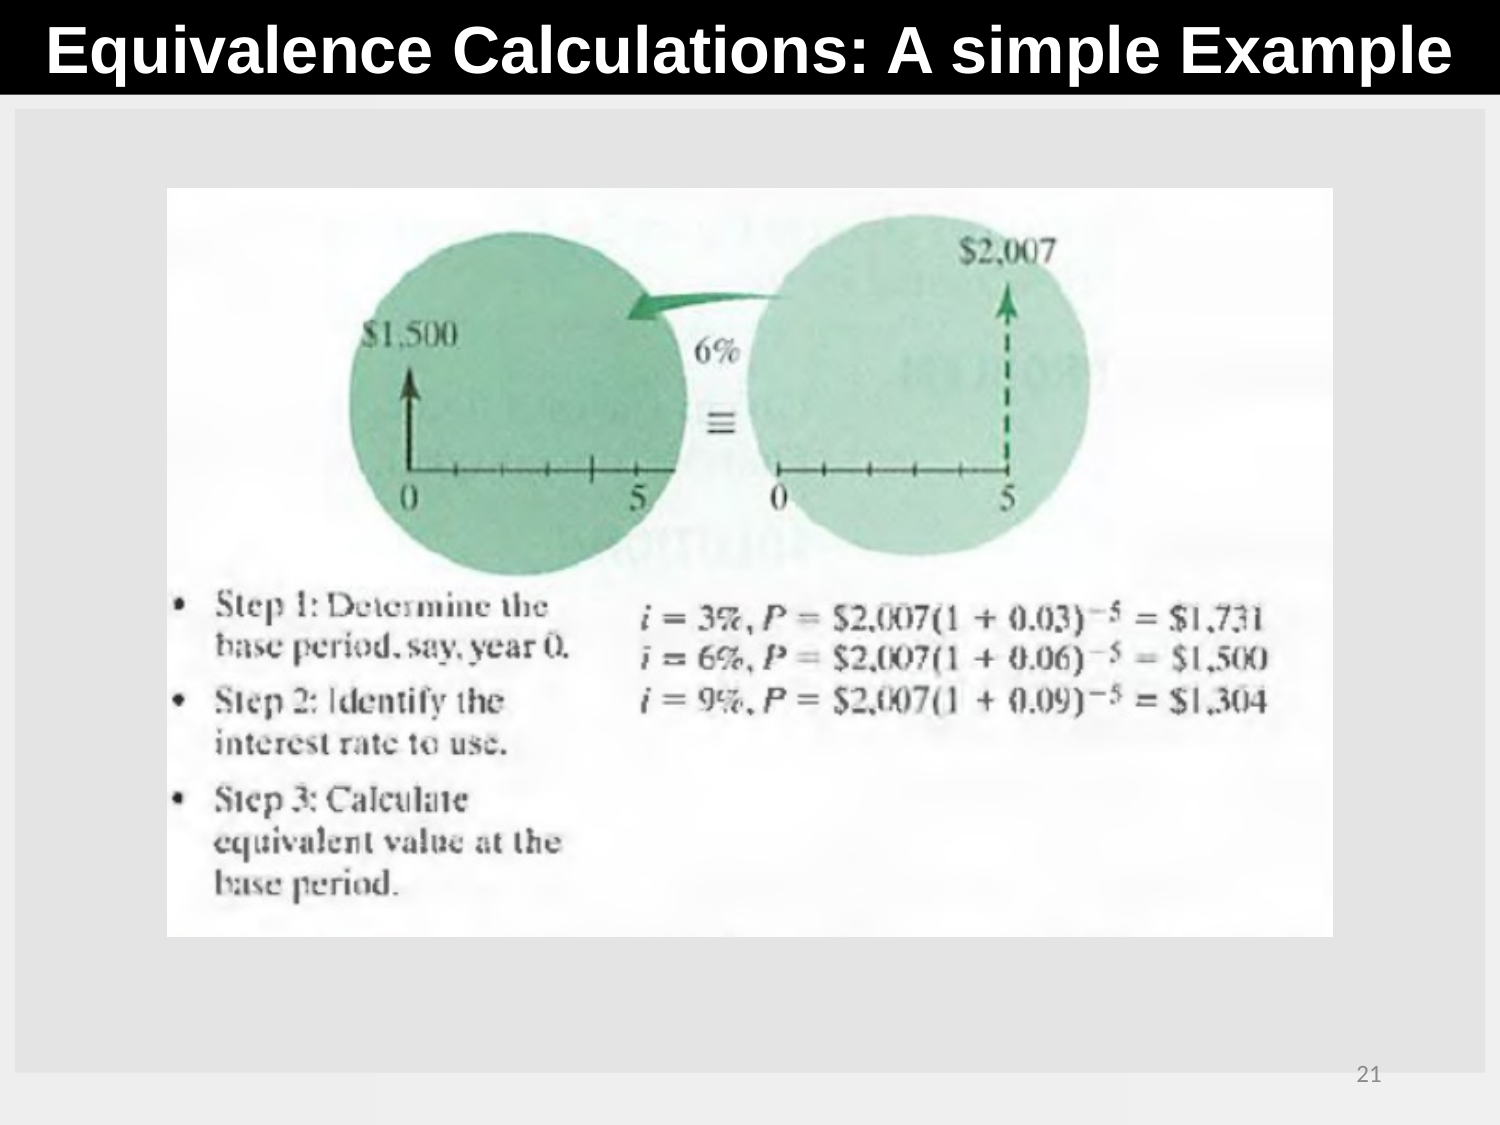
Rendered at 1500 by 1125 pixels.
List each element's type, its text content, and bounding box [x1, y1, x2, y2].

text_box [14, 108, 1486, 1074]
slide_number 21 [1059, 1042, 1397, 1103]
picture [166, 188, 1334, 937]
text_box Equivalence Calculations: A simple Example [0, 0, 1500, 95]
